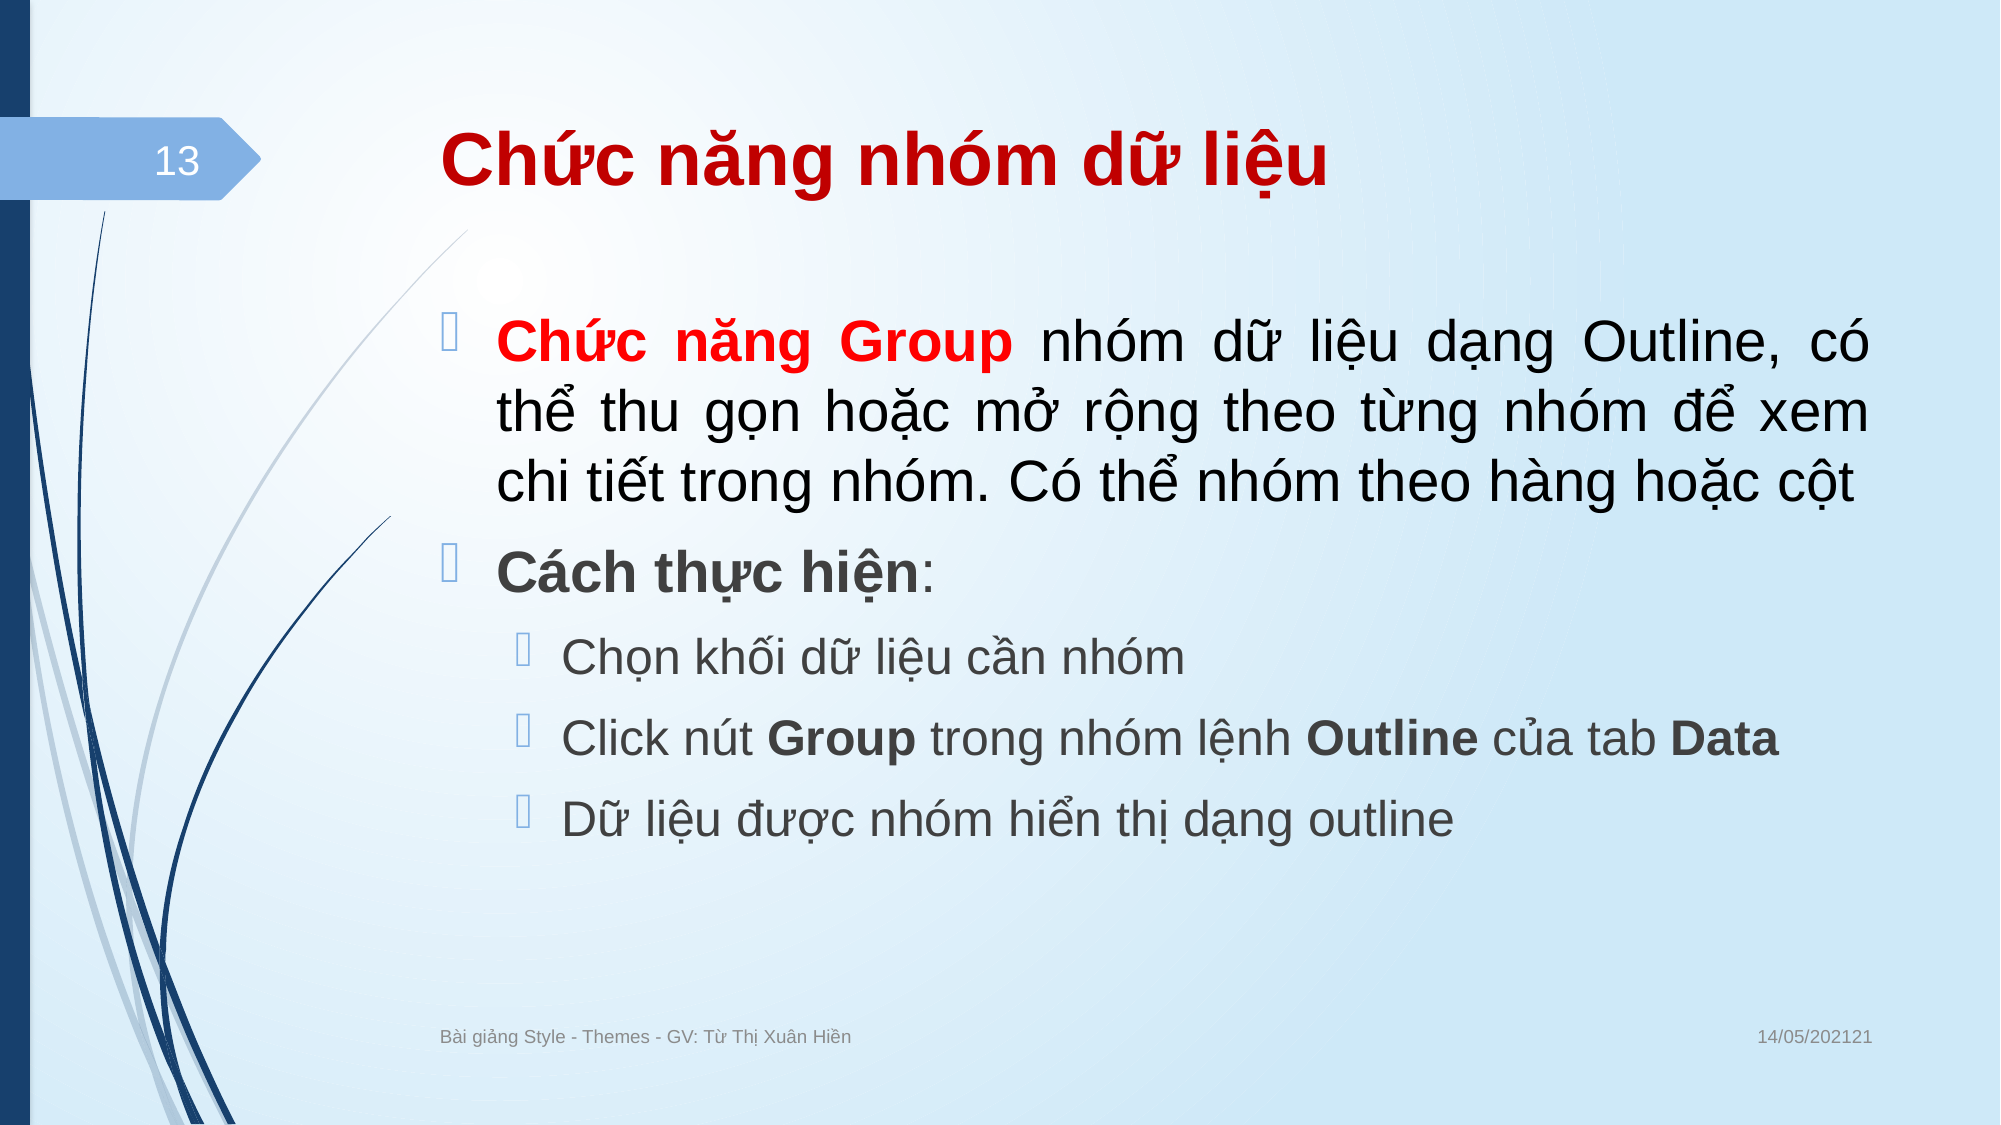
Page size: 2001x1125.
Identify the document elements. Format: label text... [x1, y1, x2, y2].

slide_number 13 [87, 129, 216, 190]
title Chức năng nhóm dữ liệu [425, 102, 1888, 261]
footer Bài giảng Style - Themes - GV: Từ Thị Xuân Hiền [424, 1006, 1675, 1067]
list Chức năng Group nhóm dữ liệu dạng Outline, có thể thu gọn hoặc mở rộng theo từng nhóm để xem chi tiết trong nhóm. Có thể nhóm theo hàng hoặc cột Cách thực hiện: Chọn khối dữ liệu cần nhóm Click nút Group trong nhóm lệnh Outline của tab Data Dữ liệu được nhóm hiển thị dạng outline [424, 295, 1888, 970]
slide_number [1699, 1005, 1888, 1067]
